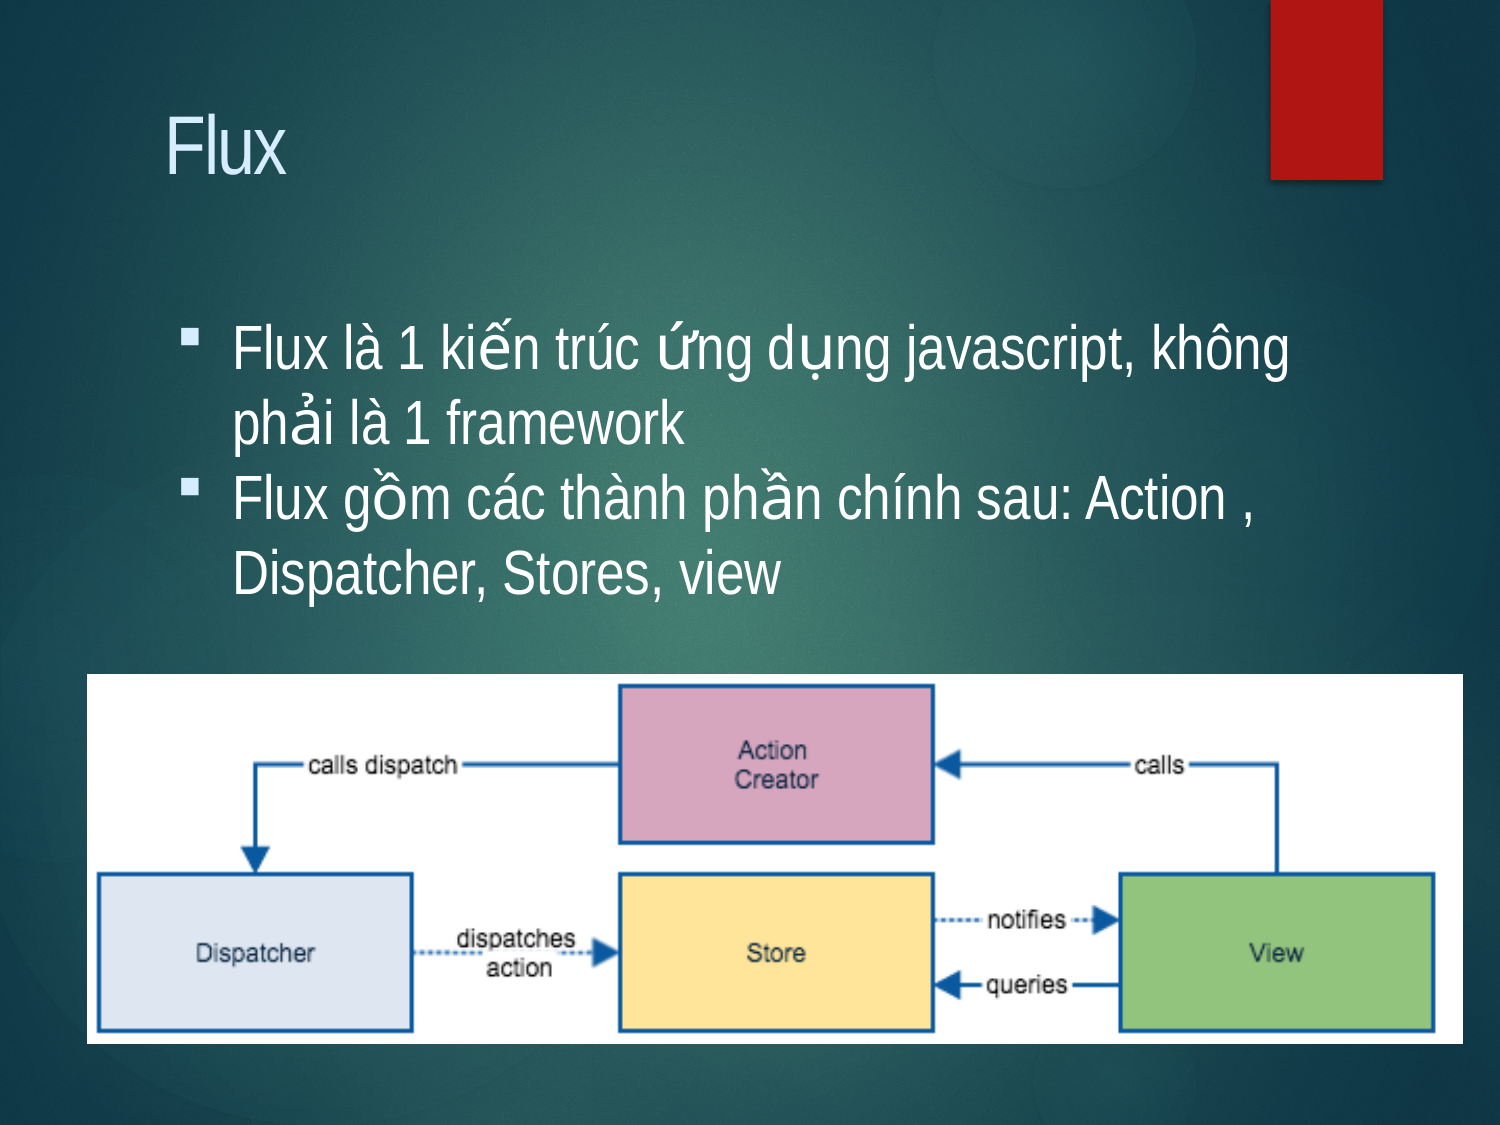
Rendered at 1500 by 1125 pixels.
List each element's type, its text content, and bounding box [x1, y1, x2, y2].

text_box Flux [150, 83, 1425, 234]
picture [87, 674, 1463, 1044]
text_box Flux là 1 kiến trúc ứng dụng javascript, không phải là 1 framework Flux gồm các thành phần chính sau: Action , Dispatcher, Stores, view [150, 299, 1425, 620]
